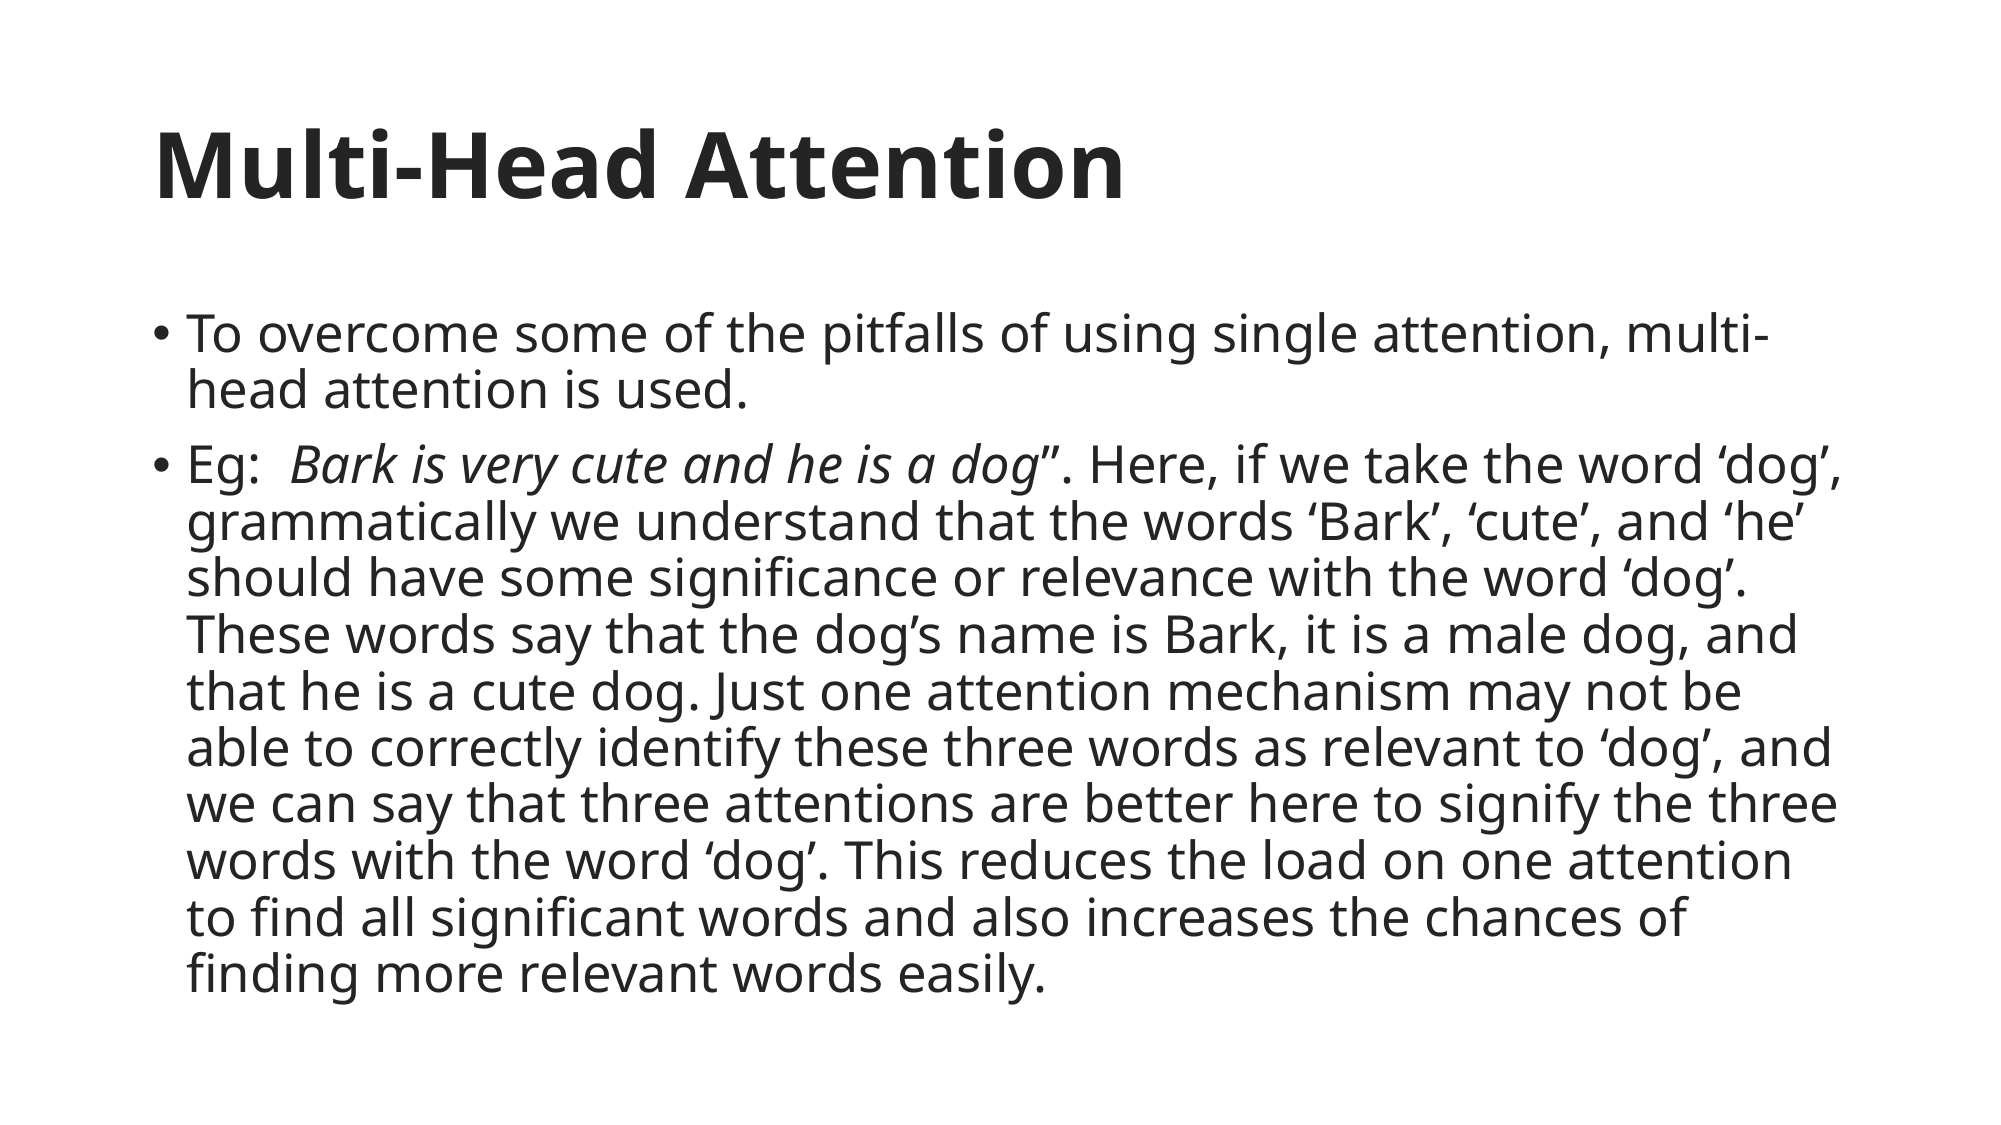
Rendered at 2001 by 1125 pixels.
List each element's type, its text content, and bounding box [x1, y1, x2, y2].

list To overcome some of the pitfalls of using single attention, multi-head attention is used. Eg: Bark is very cute and he is a dog”. Here, if we take the word ‘dog’, grammatically we understand that the words ‘Bark’, ‘cute’, and ‘he’ should have some significance or relevance with the word ‘dog’. These words say that the dog’s name is Bark, it is a male dog, and that he is a cute dog. Just one attention mechanism may not be able to correctly identify these three words as relevant to ‘dog’, and we can say that three attentions are better here to signify the three words with the word ‘dog’. This reduces the load on one attention to find all significant words and also increases the chances of finding more relevant words easily. [137, 299, 1863, 1014]
title Multi-Head Attention [137, 59, 1863, 278]
